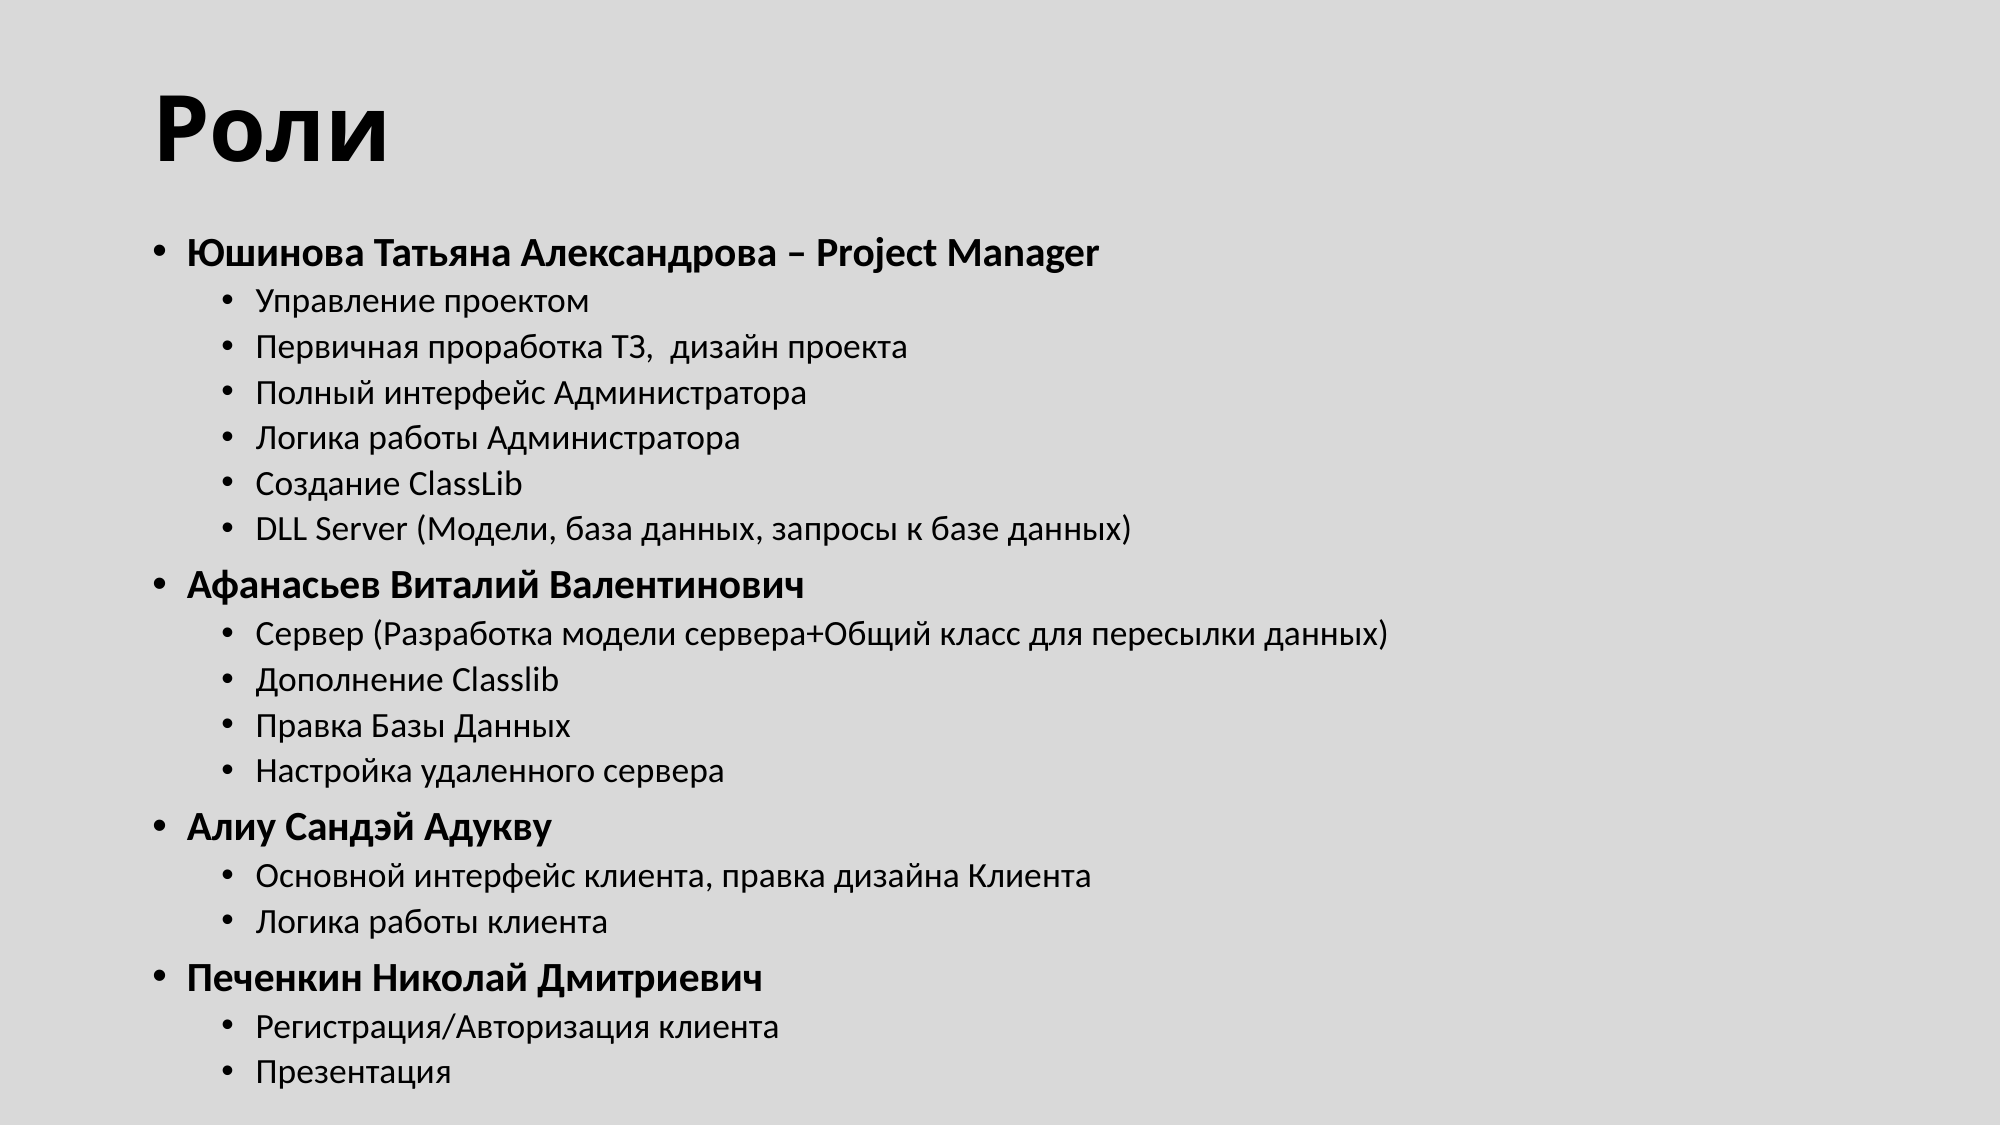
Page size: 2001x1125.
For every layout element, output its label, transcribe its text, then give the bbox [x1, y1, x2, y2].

title Роли [137, 59, 1863, 204]
list Юшинова Татьяна Александрова – Project Manager Управление проектом Первичная проработка ТЗ, дизайн проекта Полный интерфейс Администратора Логика работы Администратора Создание ClassLib DLL Server (Модели, база данных, запросы к базе данных) Афанасьев Виталий Валентинович Сервер (Разработка модели сервера+Общий класс для пересылки данных) Дополнение Classlib Правка Базы Данных Настройка удаленного сервера Алиу Сандэй Адукву Основной интерфейс клиента, правка дизайна Клиента Логика работы клиента Печенкин Николай Дмитриевич Регистрация/Авторизация клиента Презентация [137, 222, 1863, 1104]
